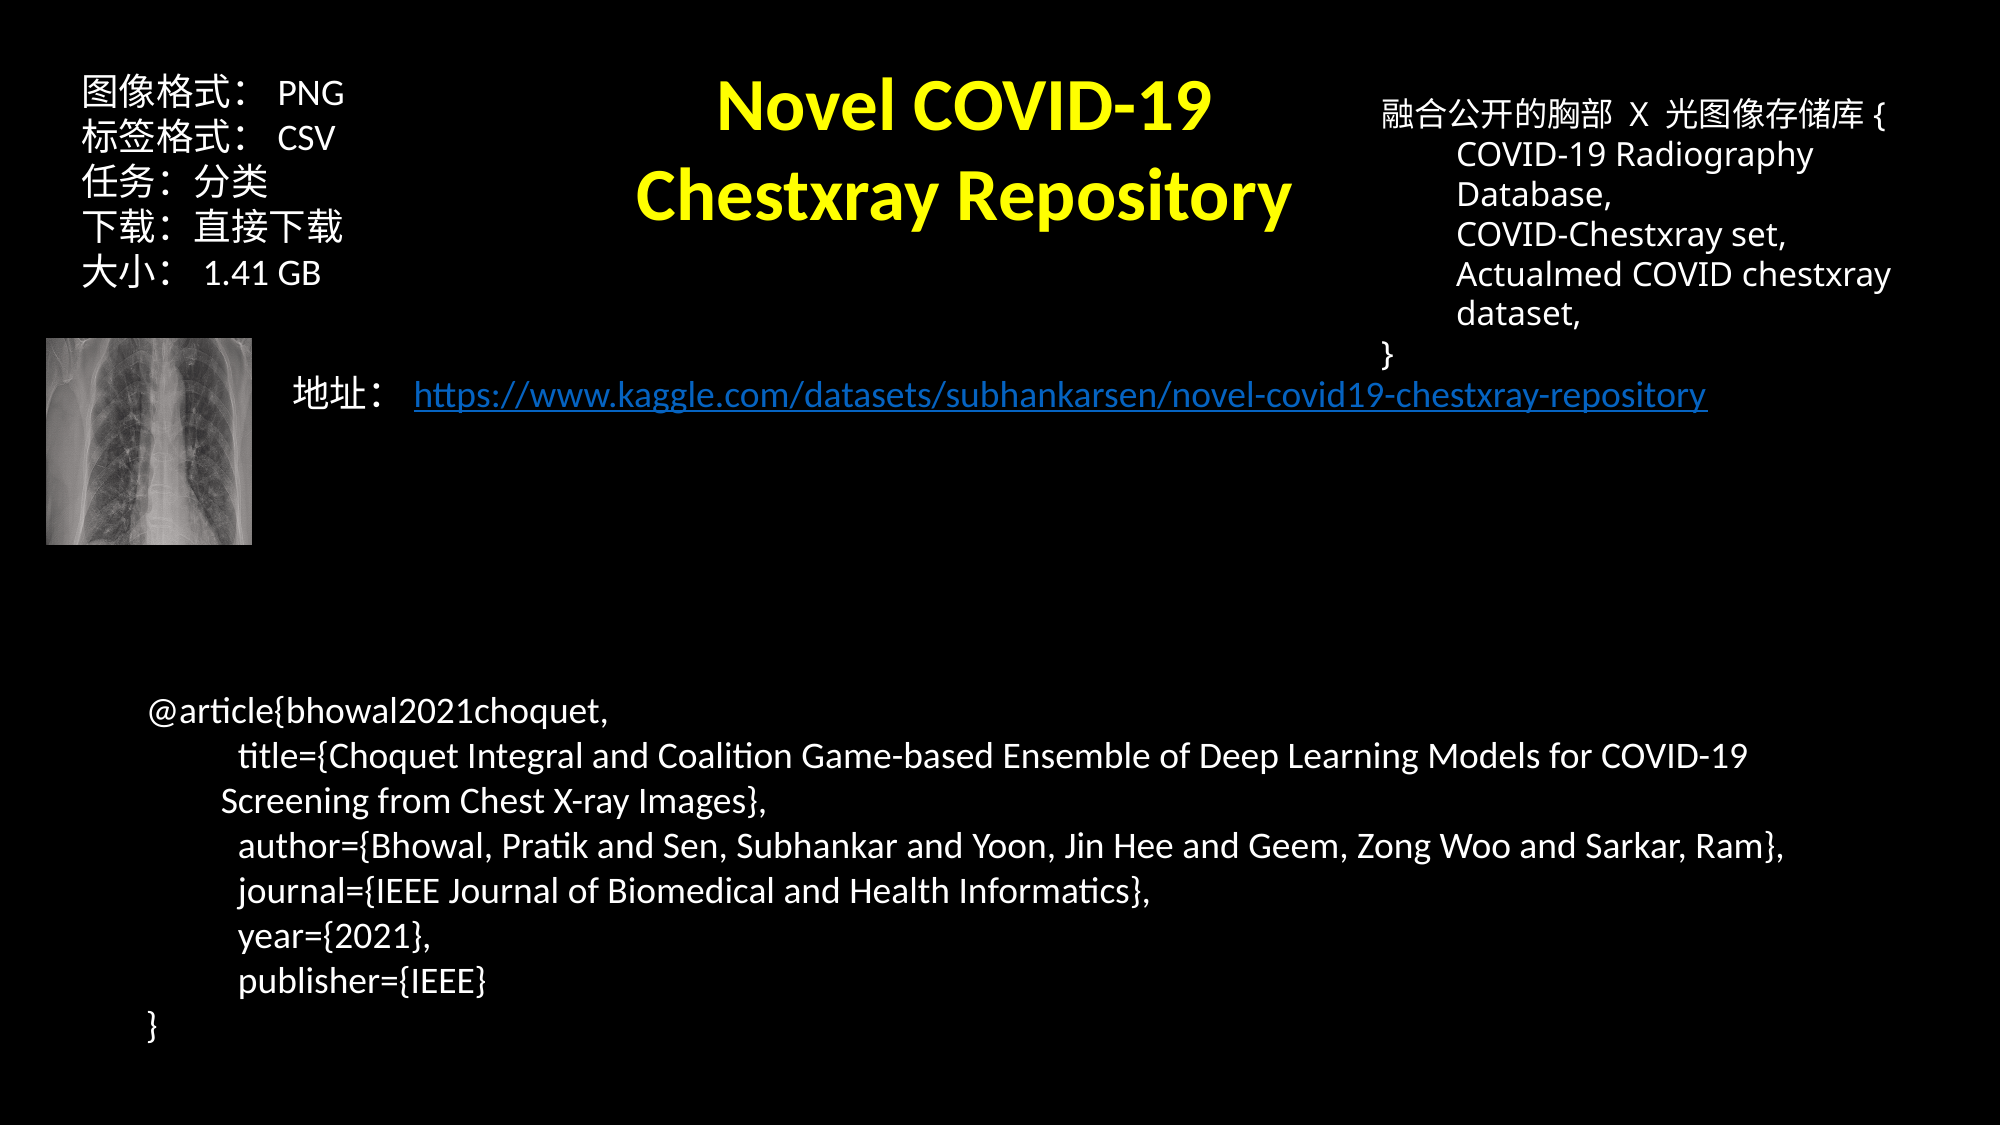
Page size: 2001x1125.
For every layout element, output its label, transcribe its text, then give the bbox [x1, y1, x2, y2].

text_box Novel COVID-19 Chestxray Repository [563, 48, 1367, 243]
picture [46, 338, 252, 545]
text_box 融合公开的胸部 X 光图像存储库{ COVID-19 Radiography Database, COVID-Chestxray set, Actualmed COVID chestxray dataset, } [1366, 85, 1950, 380]
text_box 地址：https://www.kaggle.com/datasets/subhankarsen/novel-covid19-chestxray-repository [277, 362, 1723, 468]
text_box 图像格式：PNG 标签格式：CSV 任务：分类 下载：直接下载 大小：1.41 GB [66, 60, 438, 301]
text_box @article{bhowal2021choquet, title={Choquet Integral and Coalition Game-based Ensemble of Deep Learning Models for COVID-19 Screening from Chest X-ray Images}, author={Bhowal, Pratik and Sen, Subhankar and Yoon, Jin Hee and Geem, Zong Woo and Sarkar, Ram}, journal={IEEE Journal of Biomedical and Health Informatics}, year={2021}, publisher={IEEE} } [131, 679, 1869, 1054]
